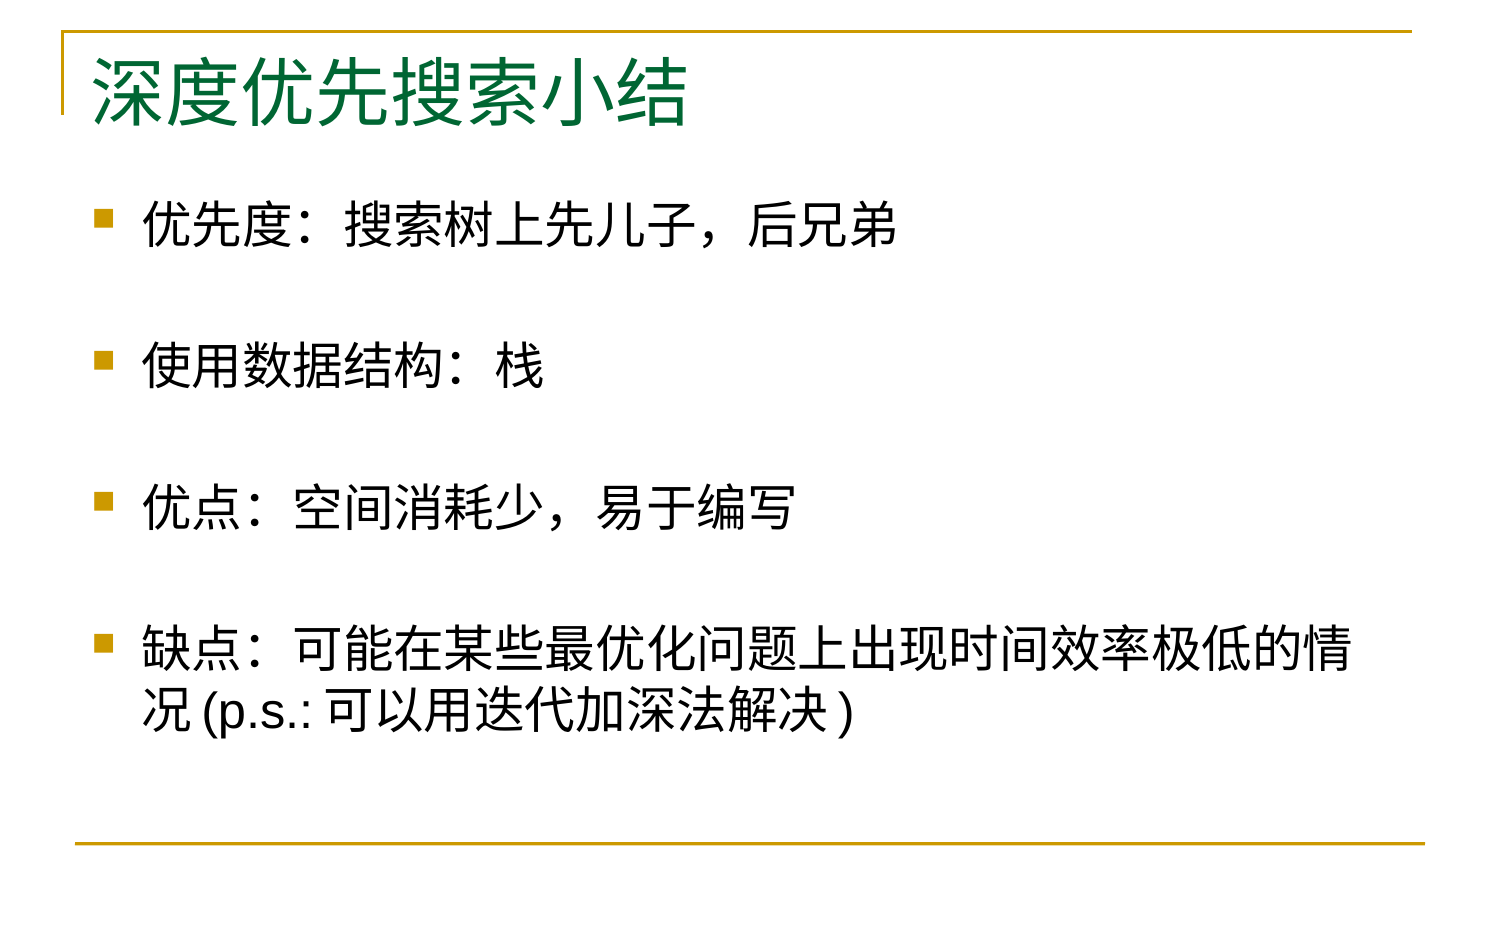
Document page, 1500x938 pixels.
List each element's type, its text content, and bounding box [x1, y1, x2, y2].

title 深度优先搜索小结 [74, 37, 1426, 194]
list 优先度：搜索树上先儿子，后兄弟 使用数据结构：栈 优点：空间消耗少，易于编写 缺点：可能在某些最优化问题上出现时间效率极低的情况(p.s.:可以用迭代加深法解决) [76, 184, 1396, 748]
